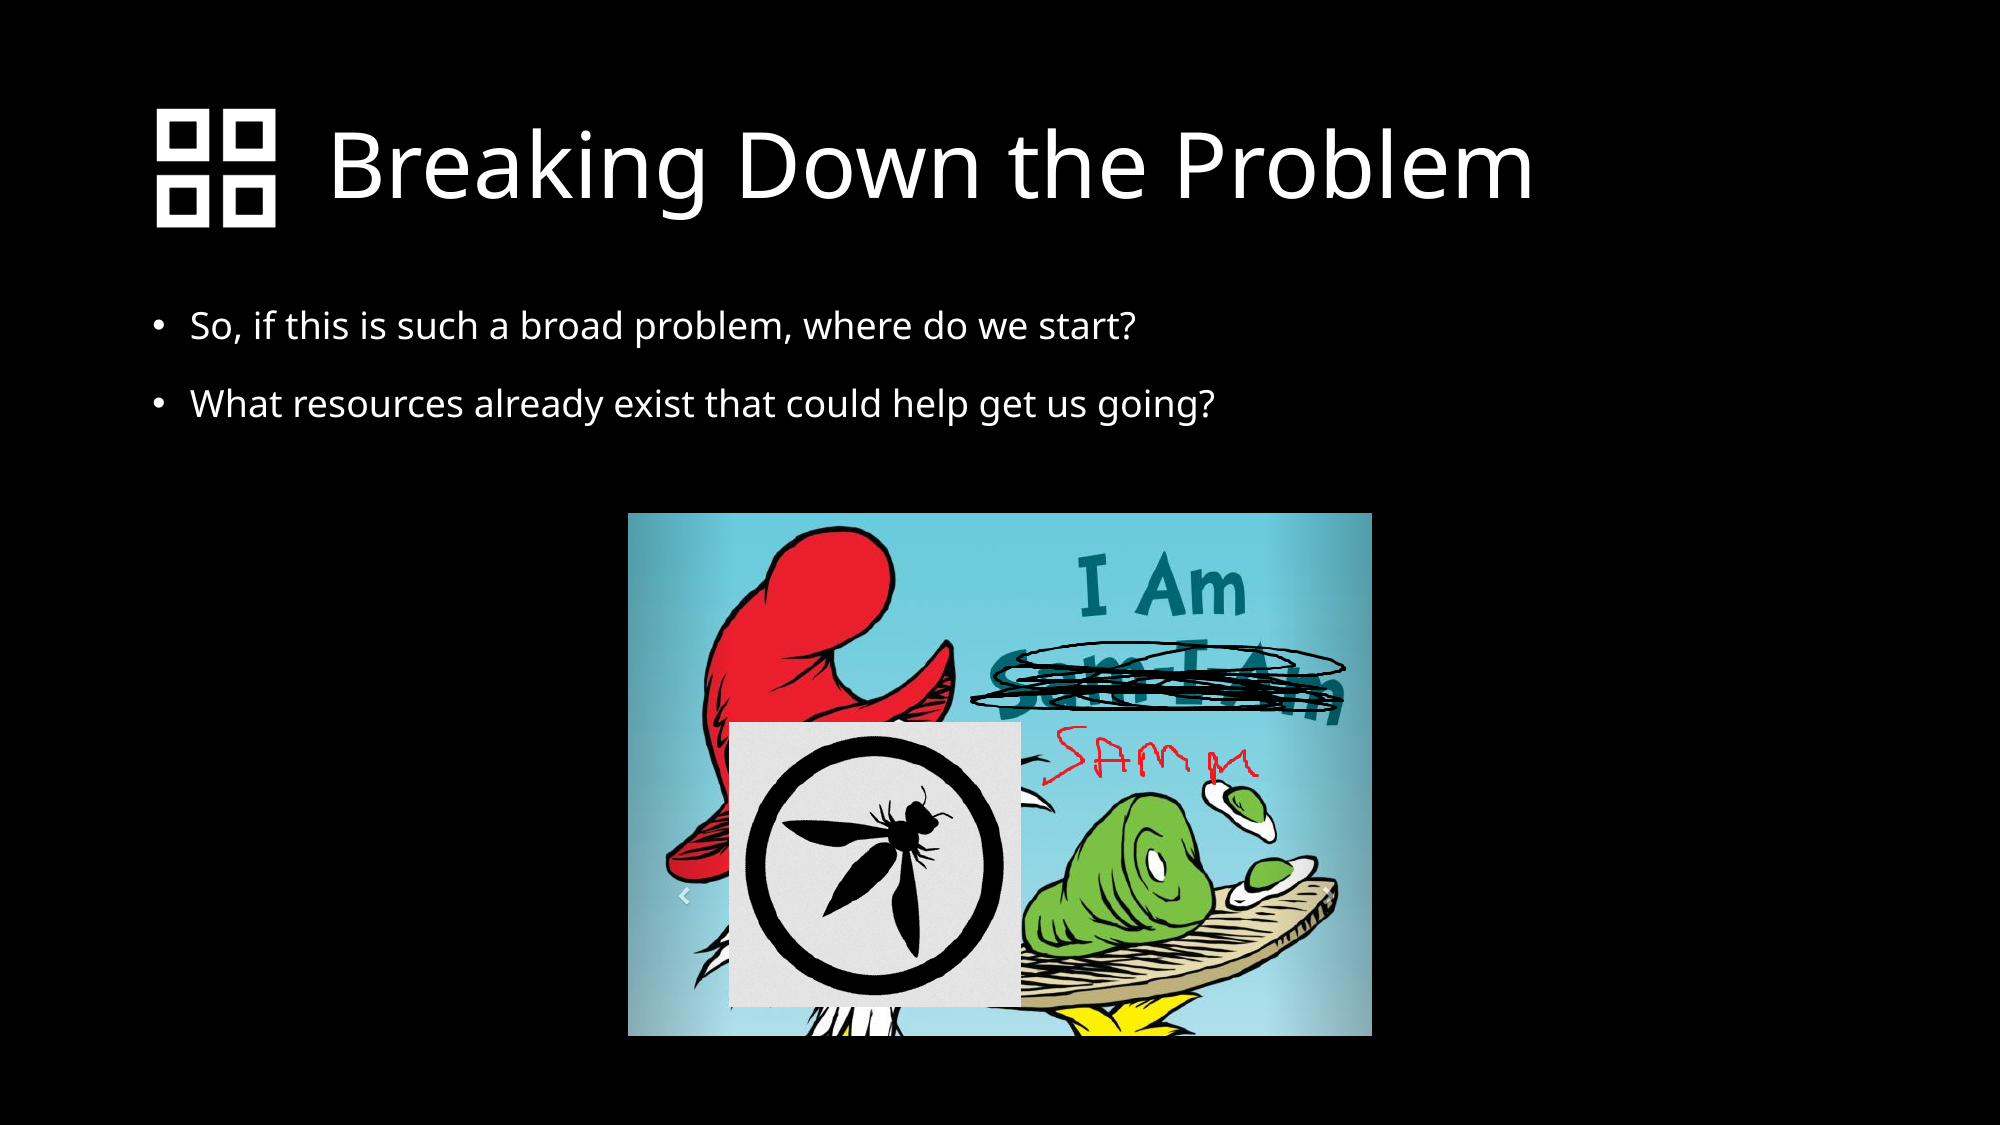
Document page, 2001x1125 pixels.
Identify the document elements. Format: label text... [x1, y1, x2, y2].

picture [136, 89, 296, 248]
title Breaking Down the Problem [137, 59, 1863, 278]
picture [627, 513, 1373, 1036]
list So, if this is such a broad problem, where do we start? What resources already exist that could help get us going? [137, 299, 1863, 1014]
